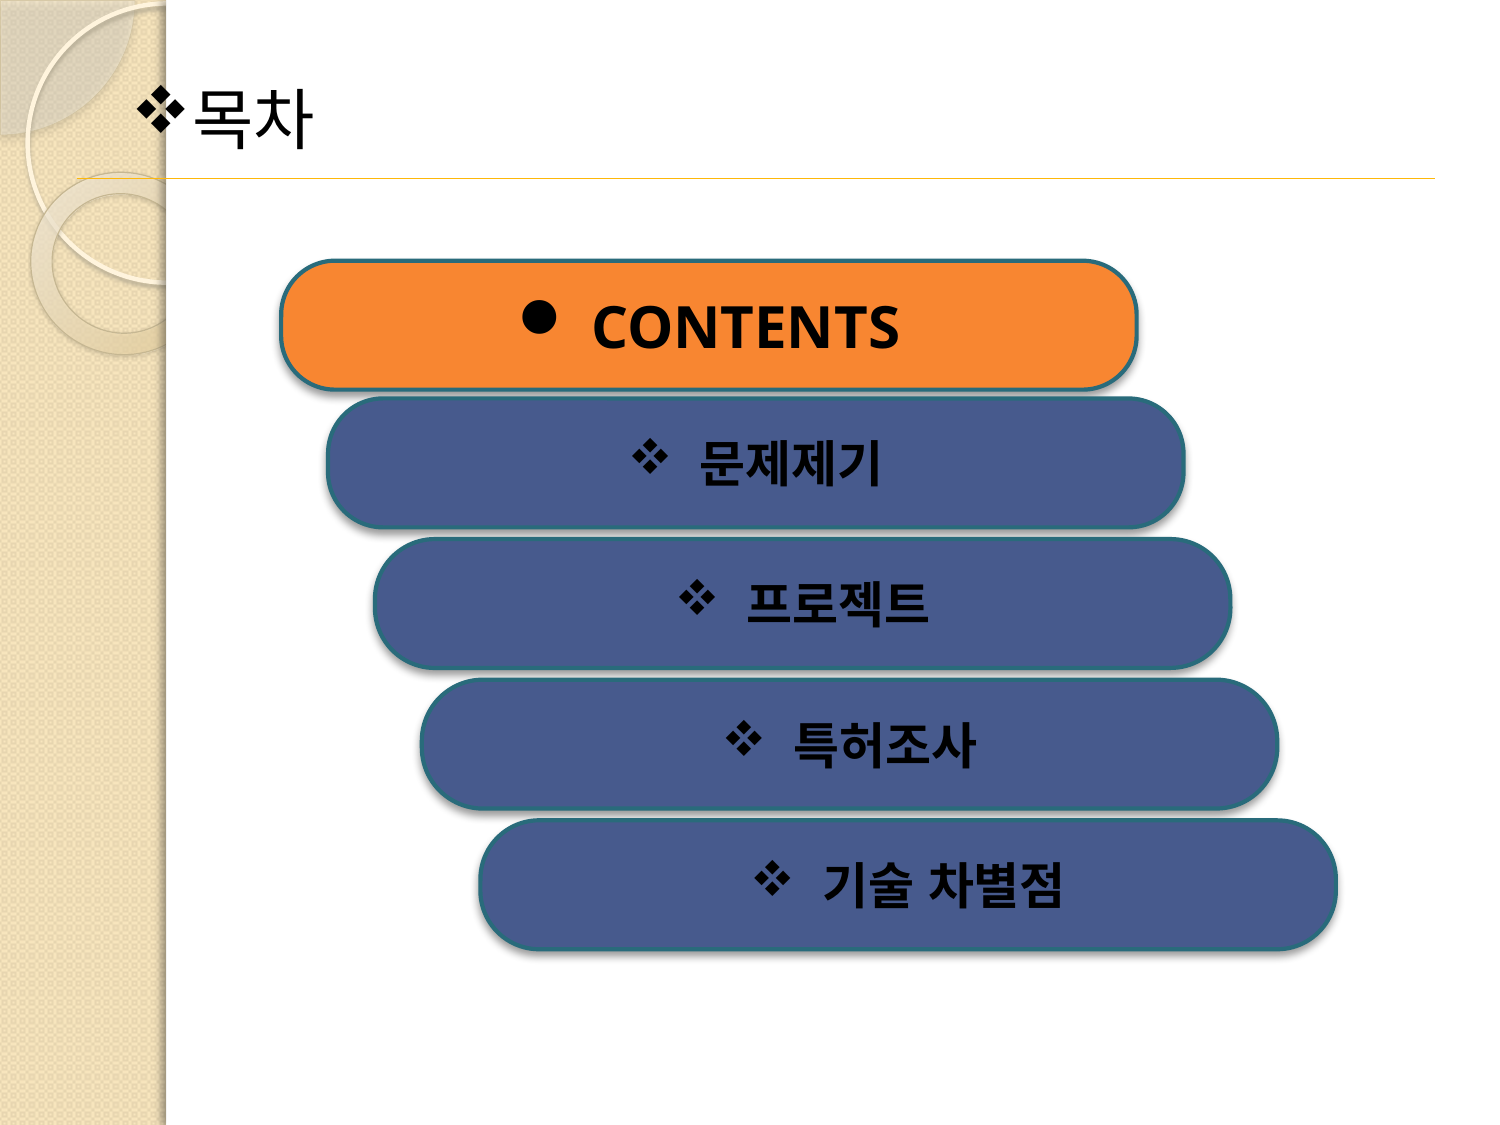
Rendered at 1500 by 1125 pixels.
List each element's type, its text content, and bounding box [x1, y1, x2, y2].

text_box 기술 차별점 [478, 818, 1338, 952]
text_box 목차 [35, 70, 331, 176]
text_box 프로젝트 [372, 536, 1233, 671]
text_box 특허조사 [419, 677, 1280, 811]
text_box 문제제기 [325, 396, 1186, 530]
text_box CONTENTS [279, 258, 1139, 392]
